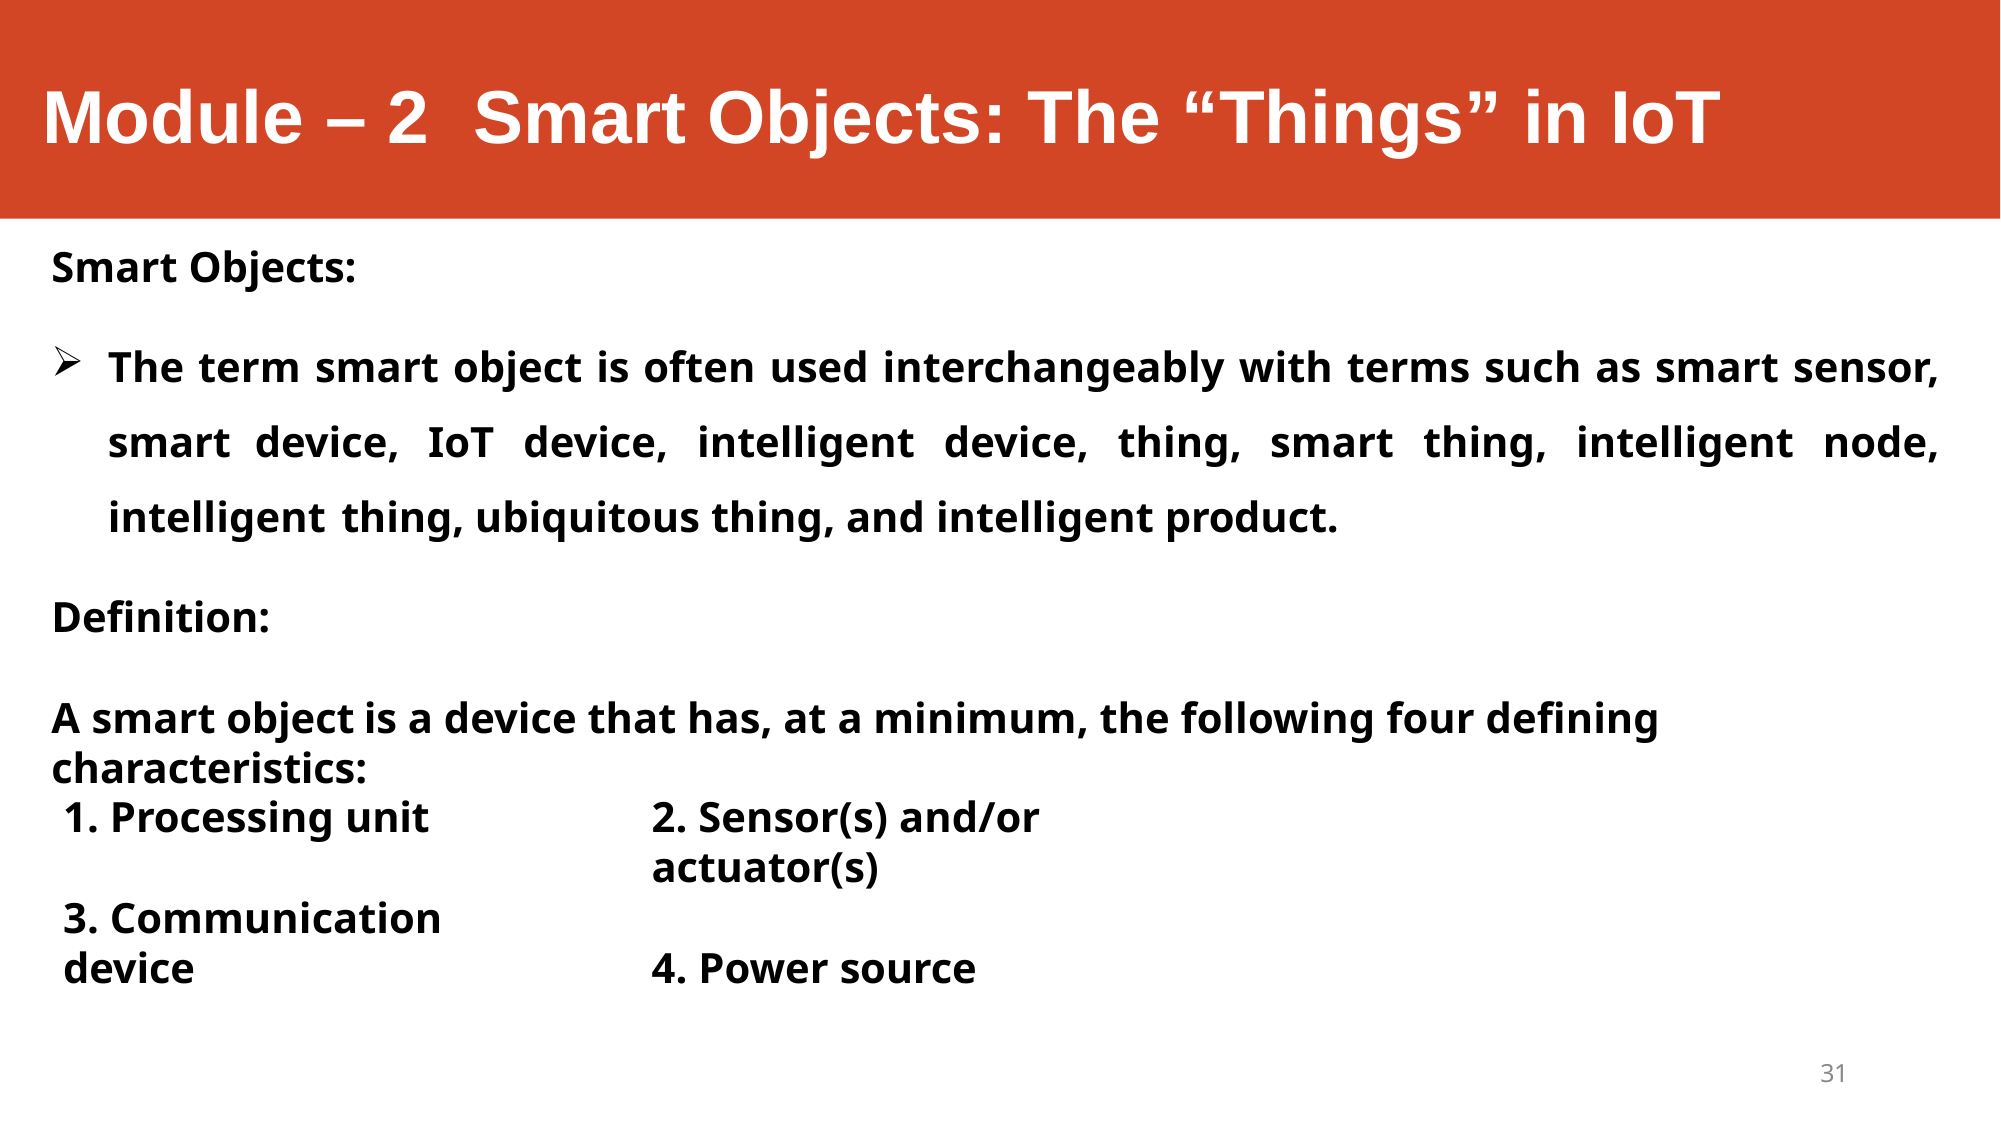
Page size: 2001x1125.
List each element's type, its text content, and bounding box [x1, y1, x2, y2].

text_box Smart Objects: The term smart object is often used interchangeably with terms such as smart sensor, smart device, IoT device, intelligent device, thing, smart thing, intelligent node, intelligent thing, ubiquitous thing, and intelligent product. Definition: A smart object is a device that has, at a minimum, the following four defining characteristics: [49, 239, 1941, 792]
text_box 1. Processing unit 3. Communication device [61, 789, 561, 992]
slide_number 31 [1784, 998, 1931, 1125]
text_box 2. Sensor(s) and/or actuator(s) 4. Power source [649, 789, 1252, 992]
title Module – 2 Smart Objects: The “Things” in IoT [40, 66, 1724, 257]
